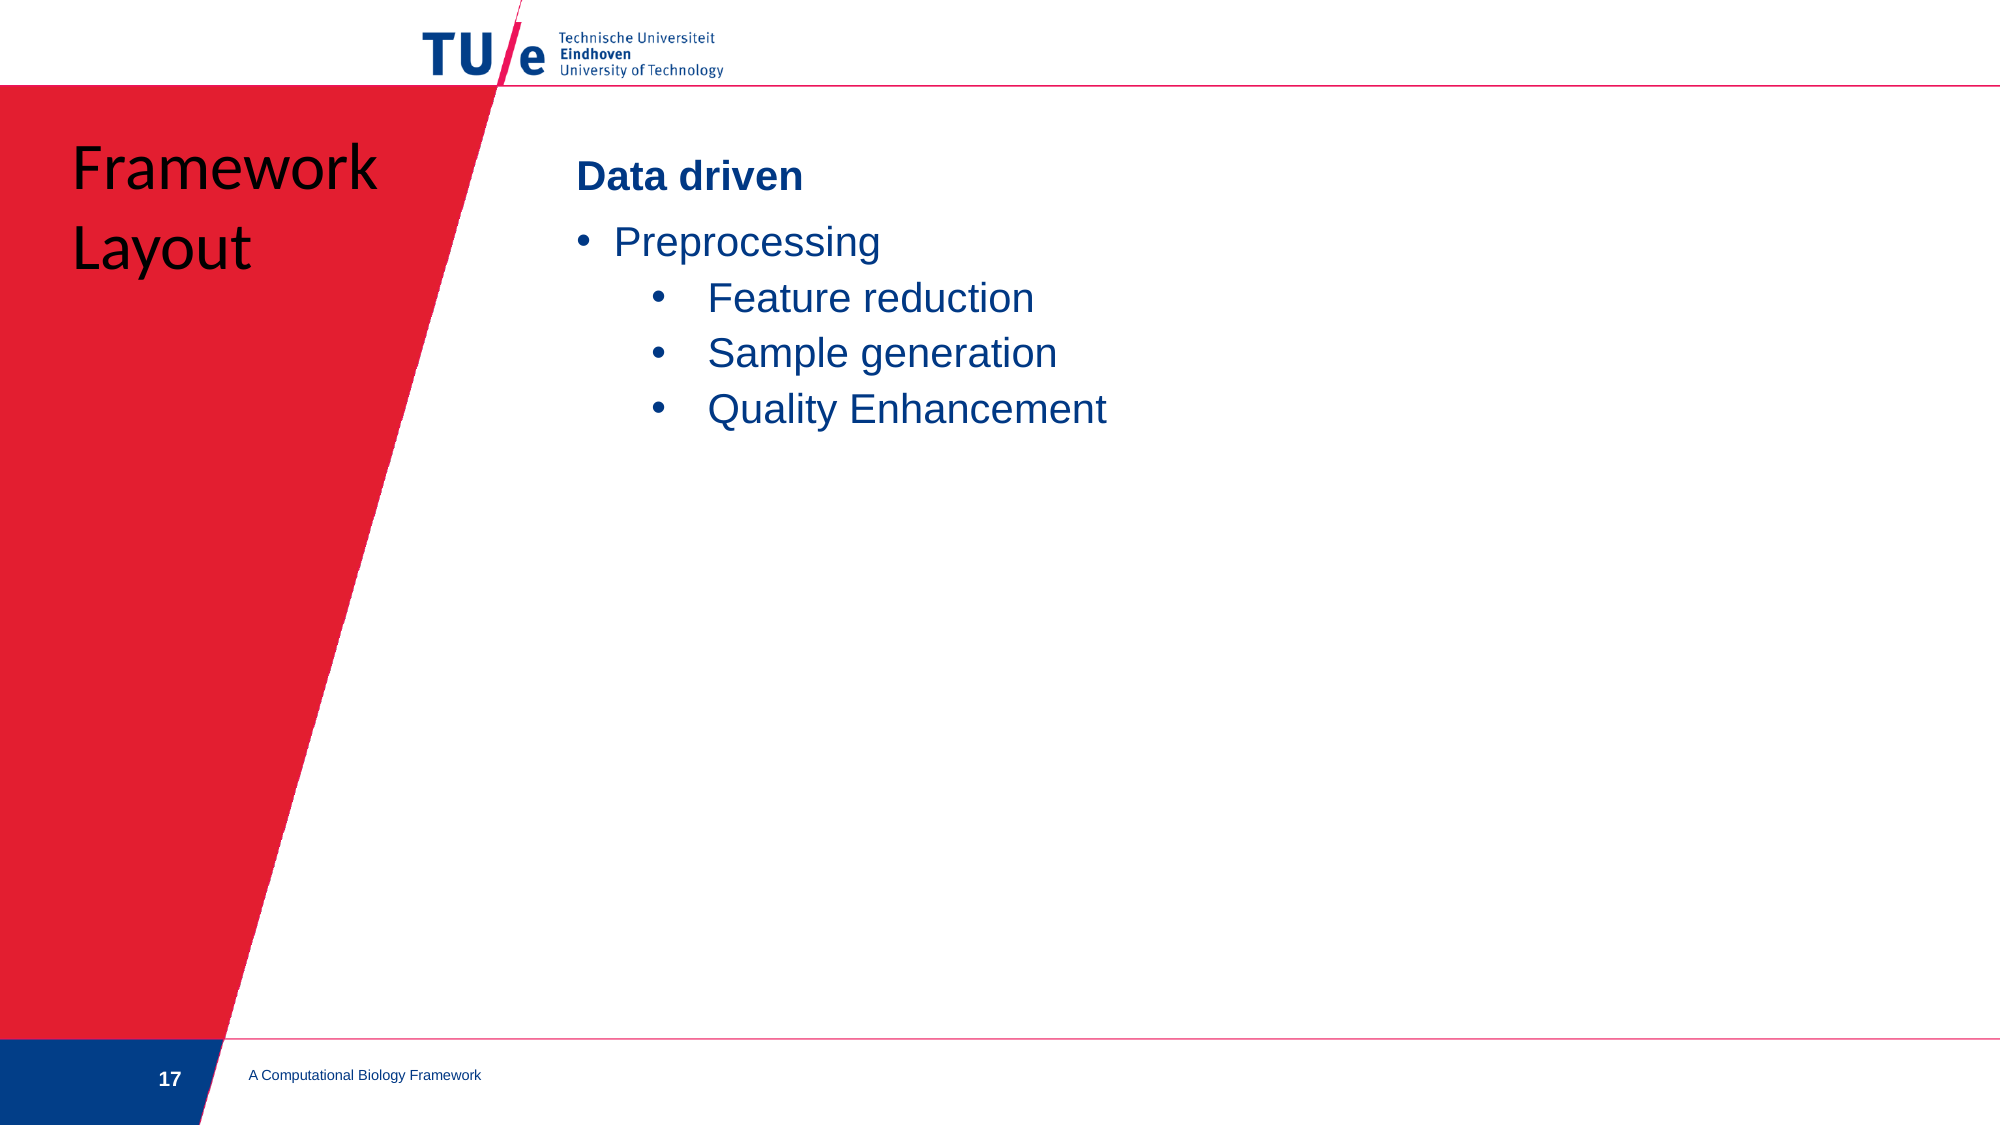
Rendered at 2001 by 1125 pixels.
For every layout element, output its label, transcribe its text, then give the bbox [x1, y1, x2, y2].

picture [0, 0, 2000, 1125]
text_box Framework Layout [57, 115, 479, 291]
list Data driven Preprocessing Feature reduction Sample generation Quality Enhancement [561, 147, 1911, 1000]
subtitle A Computational Biology Framework [233, 1058, 517, 1105]
